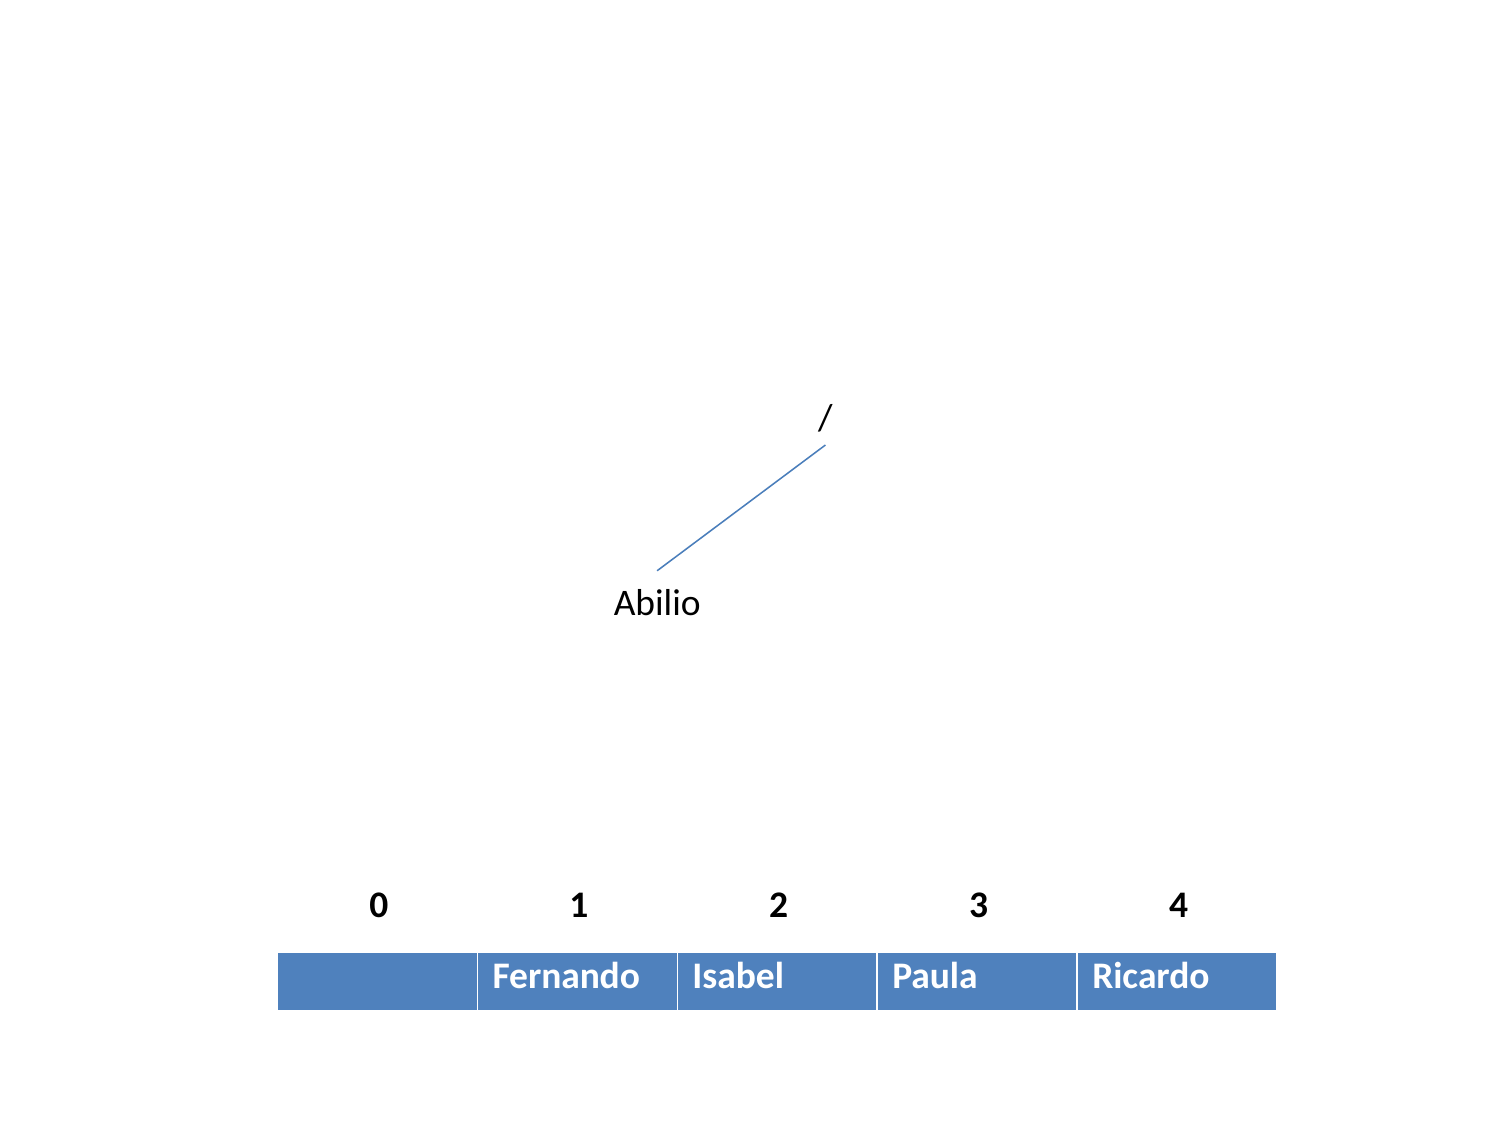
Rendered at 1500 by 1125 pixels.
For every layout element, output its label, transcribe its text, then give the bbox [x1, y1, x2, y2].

table_header 1 [480, 882, 678, 940]
text_box Abilio [521, 570, 793, 631]
table_header Paula [878, 953, 1076, 1010]
text_box / [689, 385, 962, 445]
table_header 0 [280, 882, 478, 940]
table_header Isabel [678, 953, 876, 1010]
table_header 4 [1080, 882, 1278, 940]
table_header Fernando [478, 953, 677, 1010]
table_header 2 [680, 882, 878, 940]
table_header Ricardo [1078, 953, 1276, 1010]
table_header 3 [880, 882, 1078, 940]
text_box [656, 445, 826, 571]
table_header [278, 953, 477, 1010]
